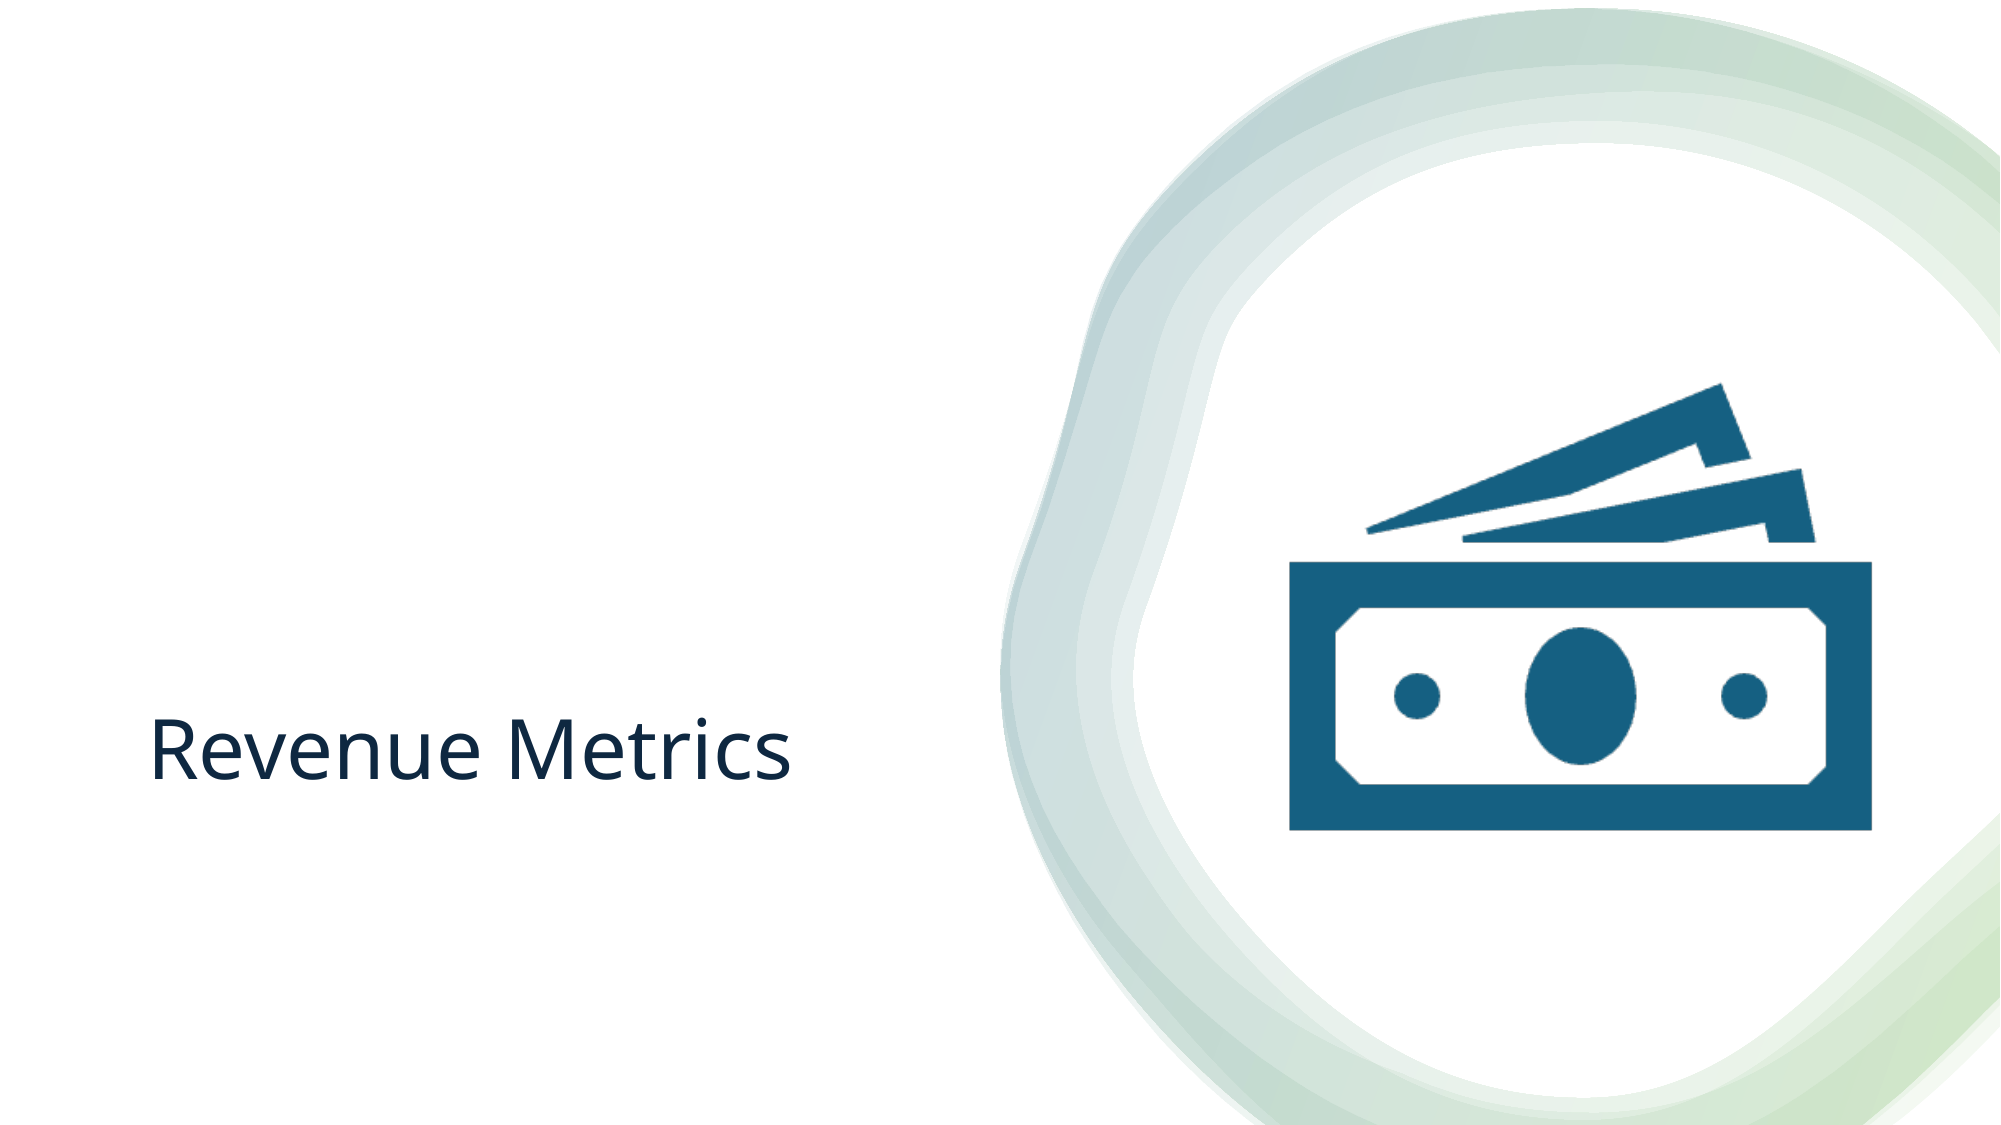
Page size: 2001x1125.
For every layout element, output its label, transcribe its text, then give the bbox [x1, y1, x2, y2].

text_box [0, 0, 2000, 1125]
title Revenue Metrics [131, 700, 921, 913]
picture [1267, 304, 1896, 933]
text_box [1000, 8, 2000, 1125]
